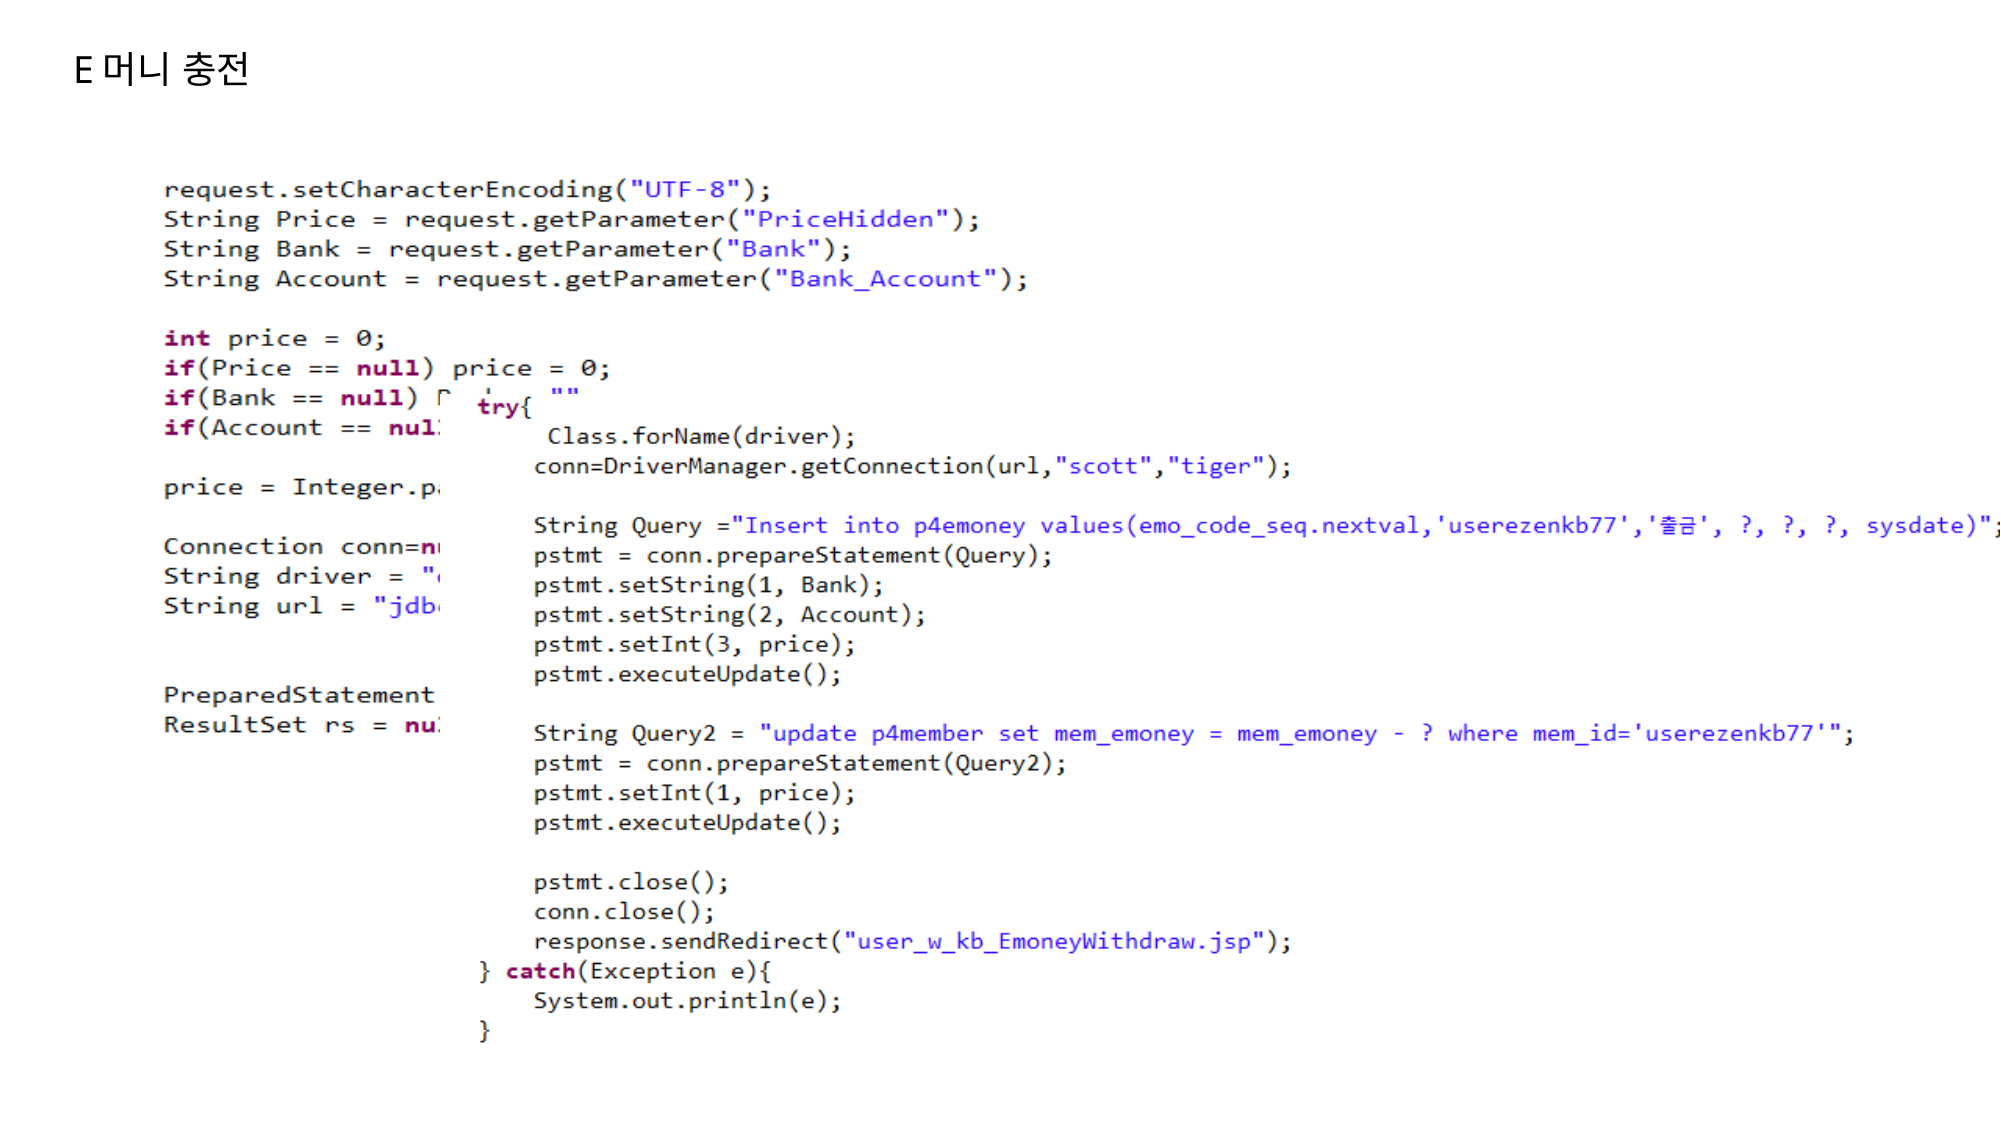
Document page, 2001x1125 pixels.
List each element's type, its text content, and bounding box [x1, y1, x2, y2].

picture [137, 177, 2000, 1049]
text_box E머니 충전 [58, 38, 267, 98]
